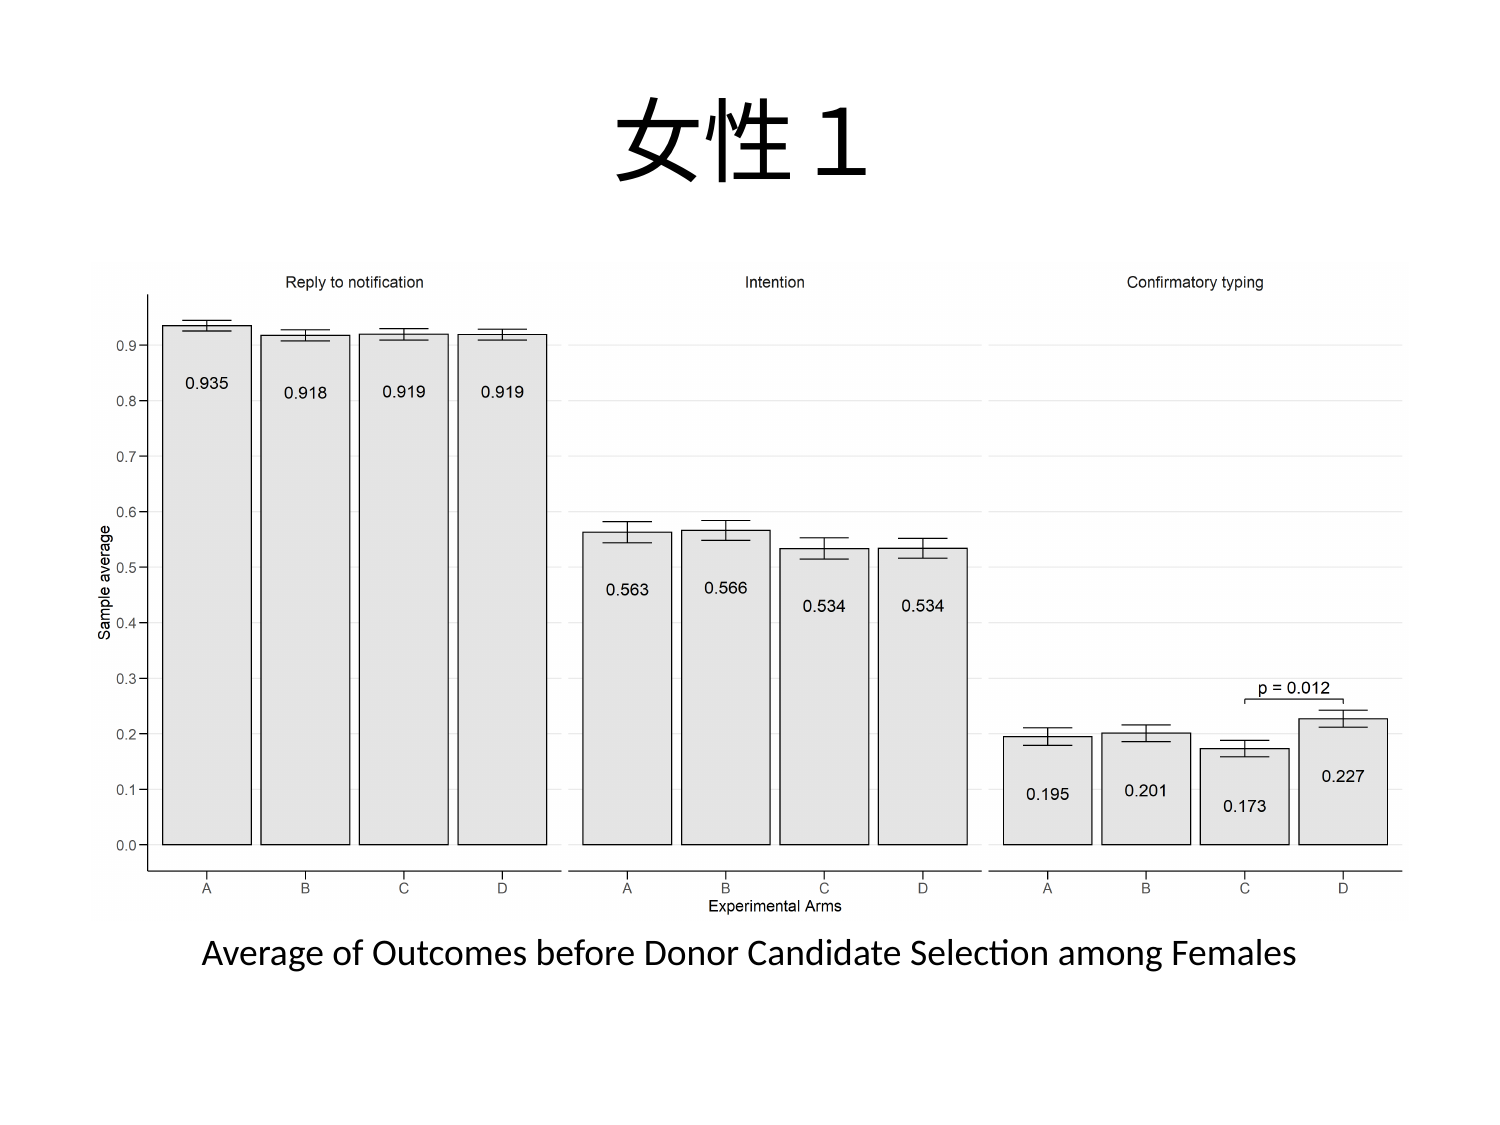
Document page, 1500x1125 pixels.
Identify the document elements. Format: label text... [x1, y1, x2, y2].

title 女性１ [75, 45, 1425, 233]
text_box Average of Outcomes before Donor Candidate Selection among Females [74, 920, 1425, 1005]
picture [91, 262, 1409, 921]
